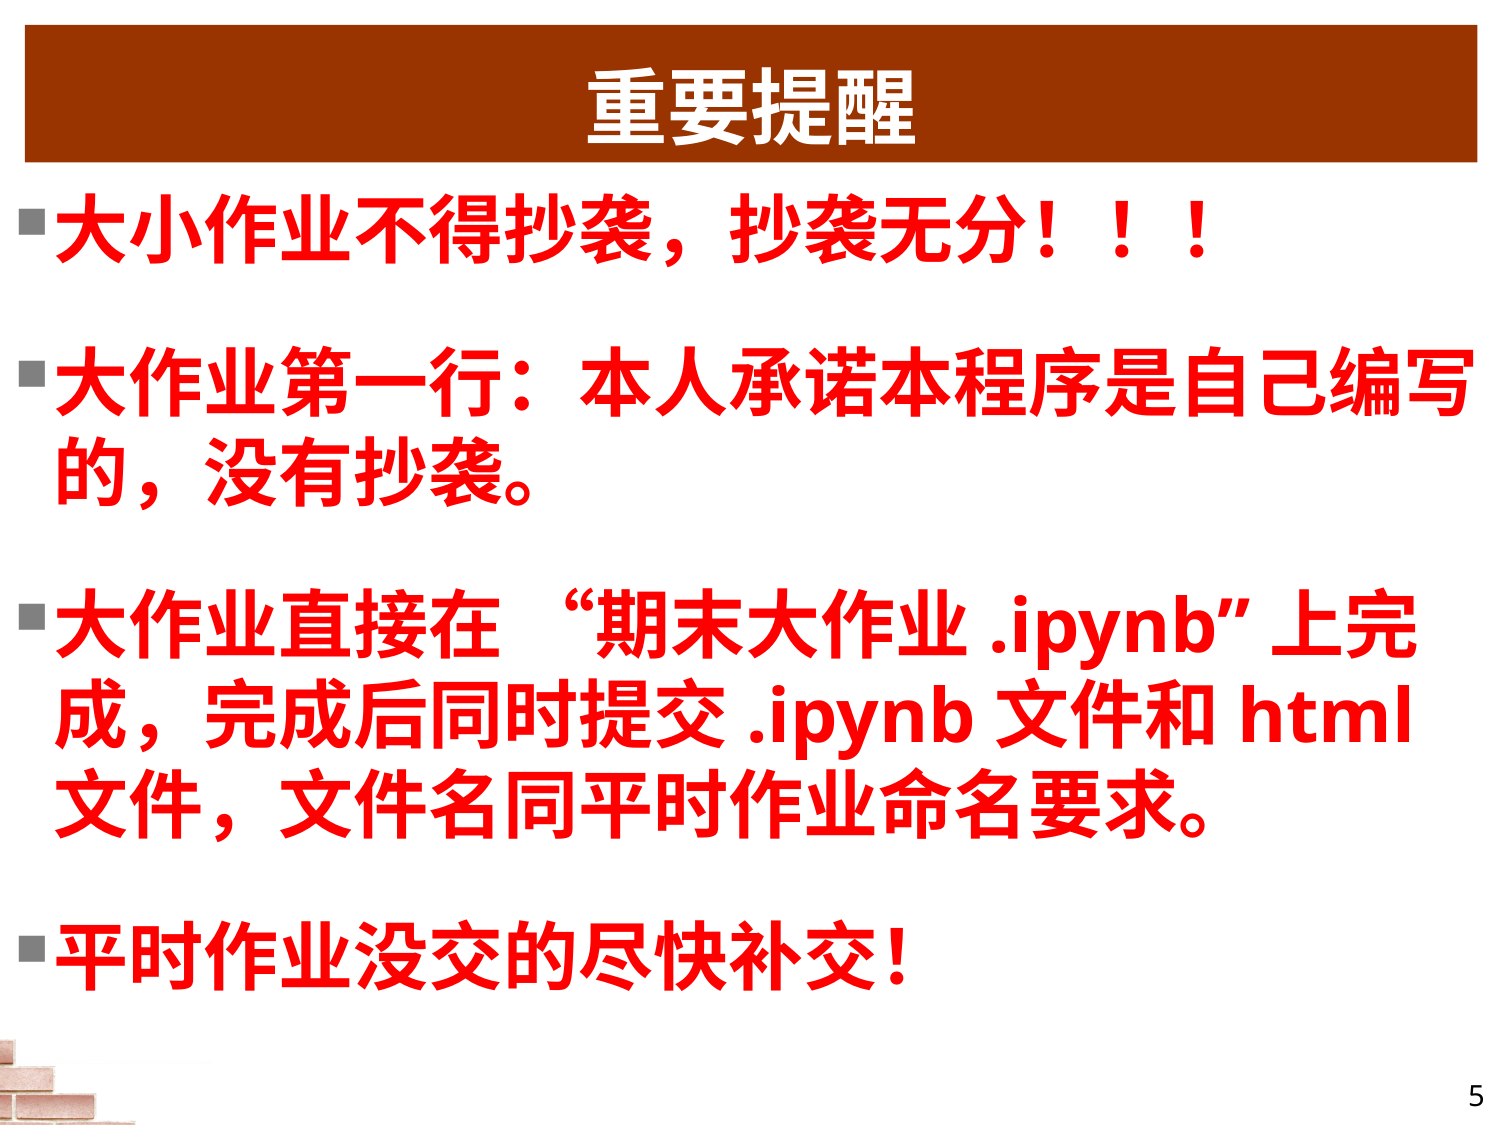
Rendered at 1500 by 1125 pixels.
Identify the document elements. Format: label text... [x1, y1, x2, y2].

slide_number 5 [1275, 1050, 1500, 1125]
picture [0, 1088, 213, 1125]
list 大小作业不得抄袭，抄袭无分！！！ 大作业第一行：本人承诺本程序是自己编写的，没有抄袭。 大作业直接在 “期末大作业.ipynb”上完成，完成后同时提交.ipynb文件和html文件，文件名同平时作业命名要求。 平时作业没交的尽快补交！ [0, 174, 1500, 1088]
title 重要提醒 [24, 24, 1478, 163]
